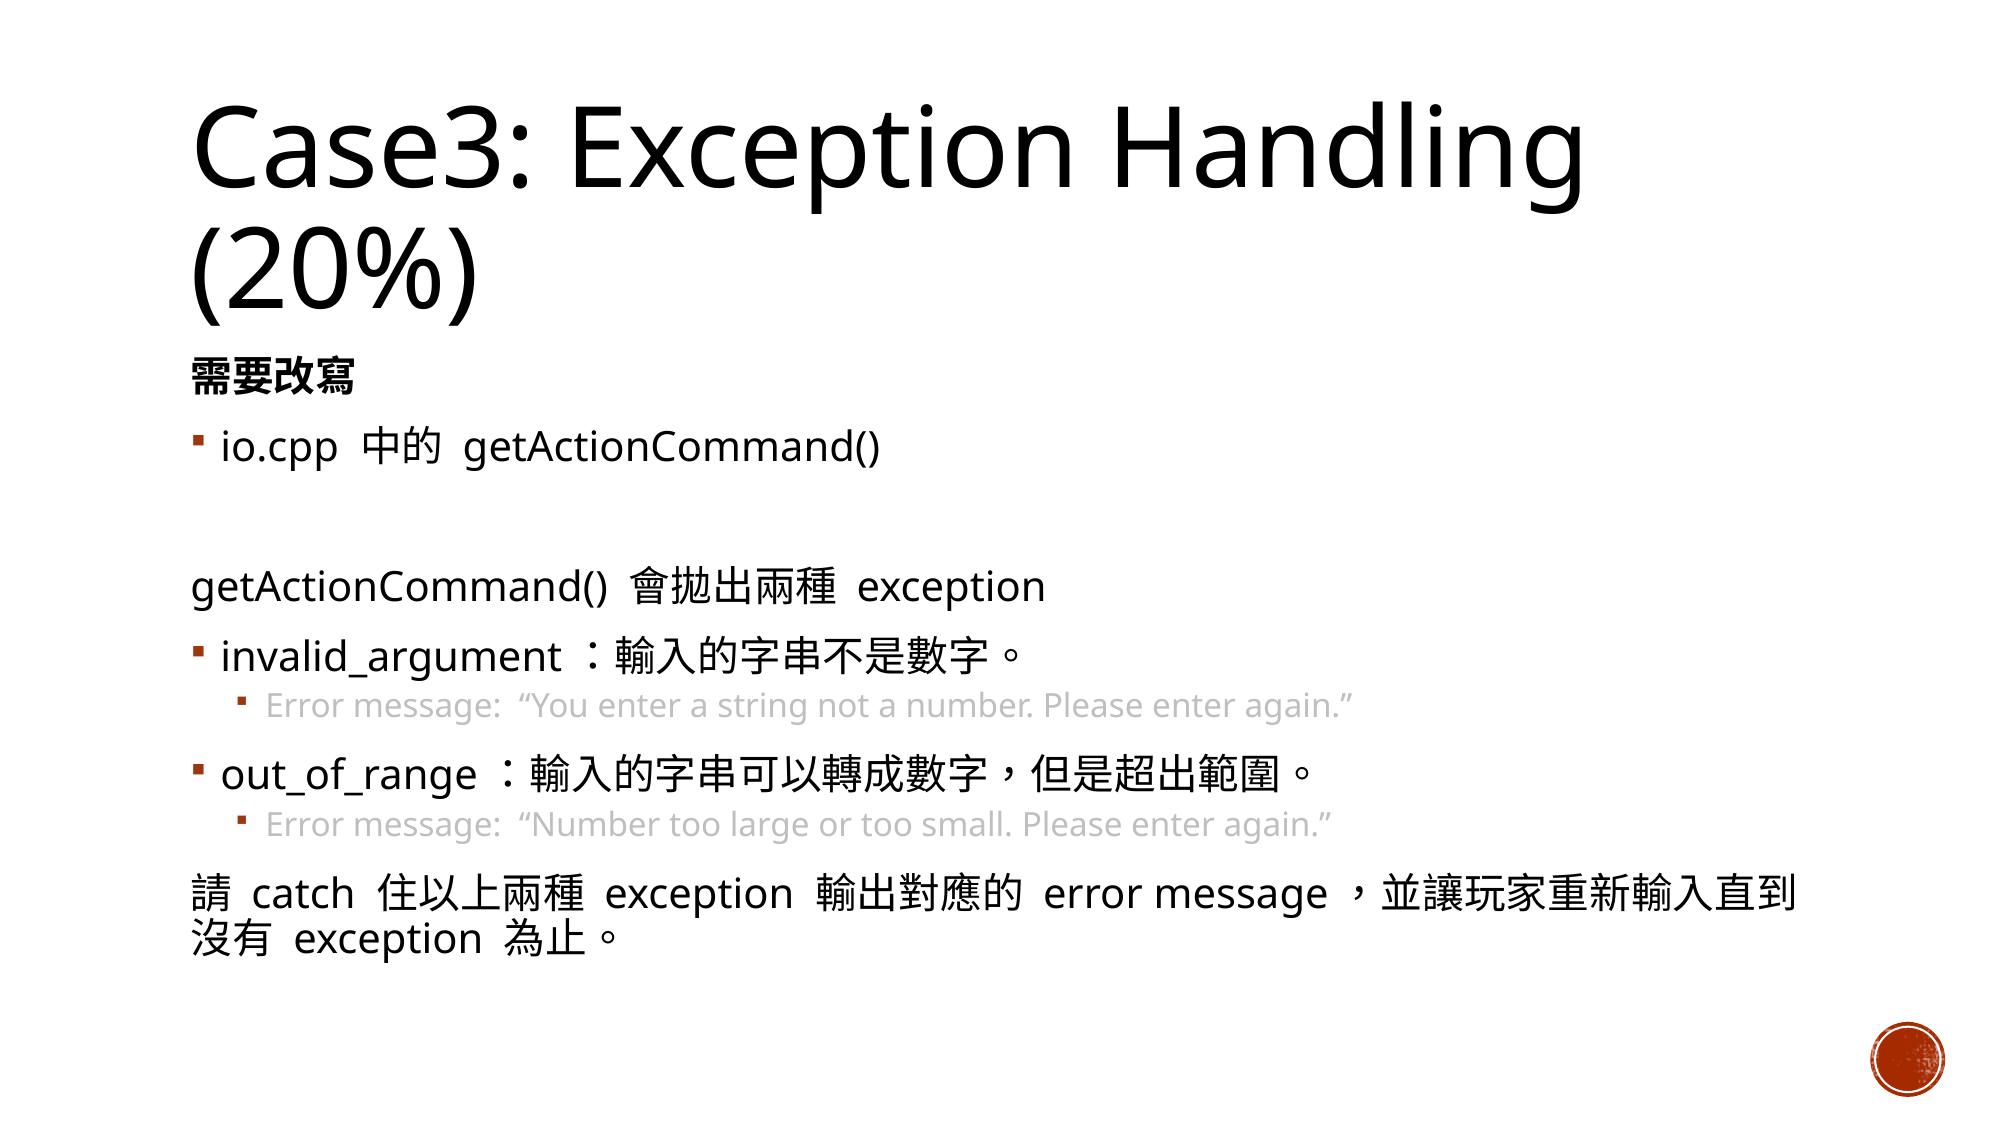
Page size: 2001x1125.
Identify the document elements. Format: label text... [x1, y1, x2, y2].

list 需要改寫 io.cpp 中的 getActionCommand() getActionCommand() 會拋出兩種 exception invalid_argument：輸入的字串不是數字。 Error message: “You enter a string not a number. Please enter again.” out_of_range：輸入的字串可以轉成數字，但是超出範圍。 Error message: “Number too large or too small. Please enter again.” 請 catch 住以上兩種 exception 輸出對應的 error message，並讓玩家重新輸入直到沒有 exception 為止。 [175, 348, 1826, 1013]
title Case3: Exception Handling (20%) [175, 79, 1826, 344]
